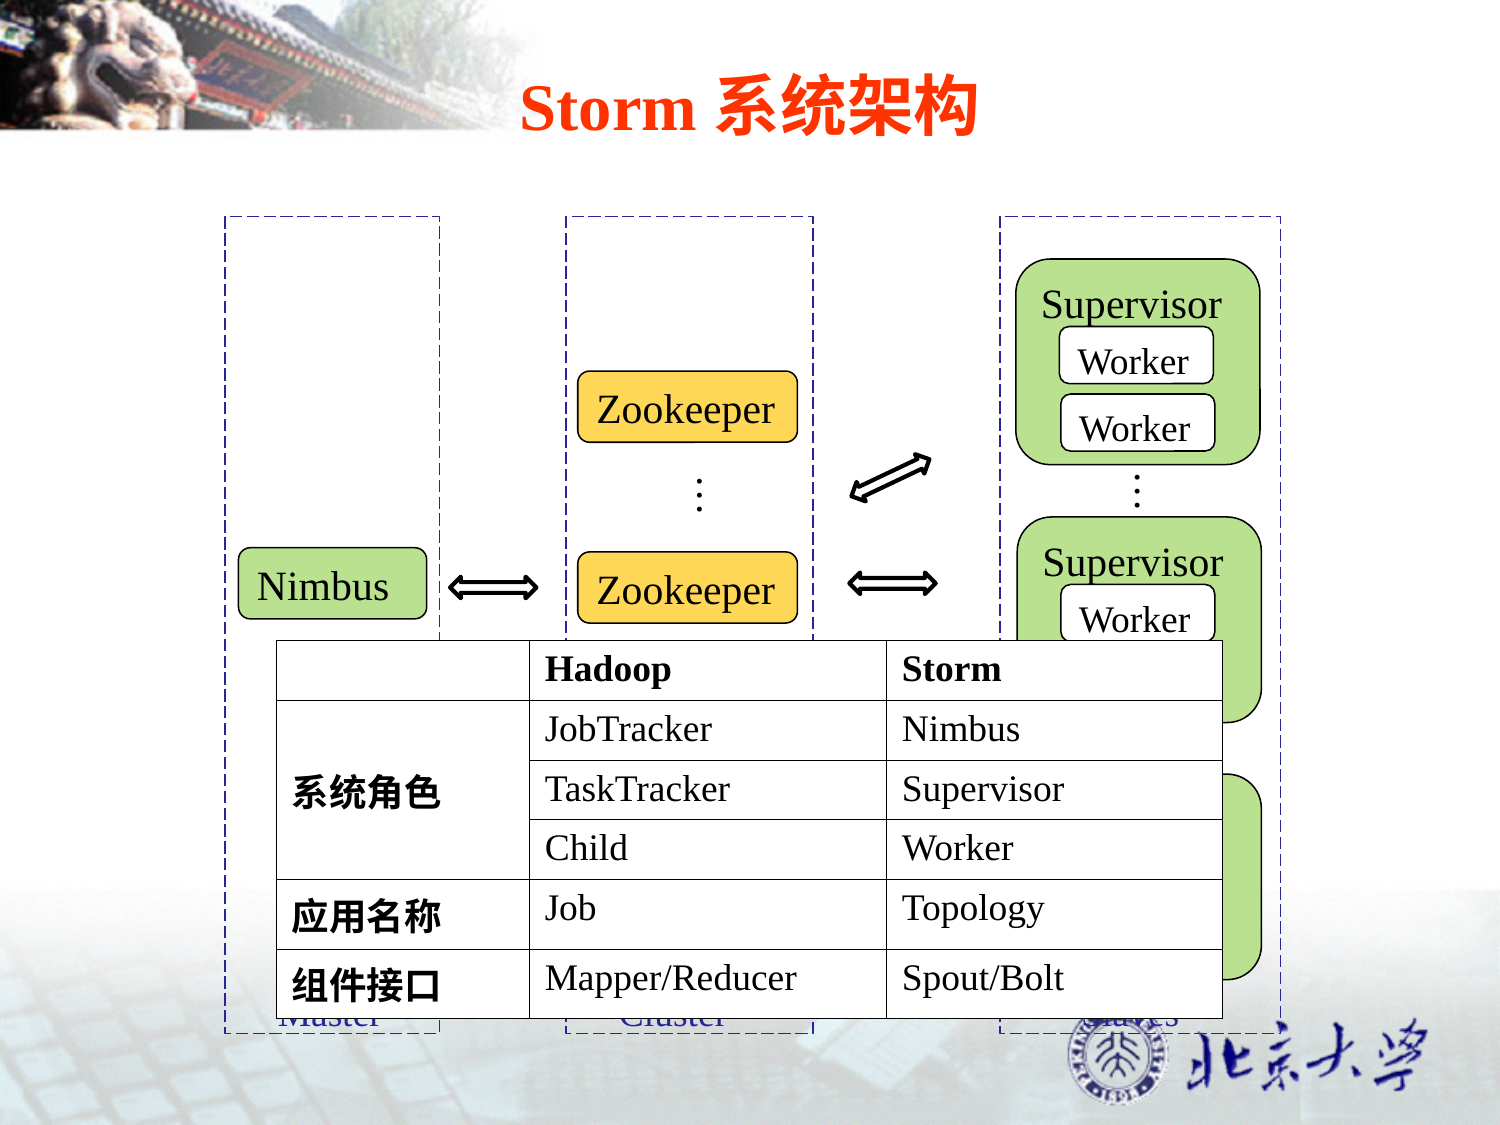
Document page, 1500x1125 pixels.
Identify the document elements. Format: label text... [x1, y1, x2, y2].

picture [0, 0, 1500, 1125]
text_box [224, 216, 1281, 1034]
title Storm系统架构 [112, 30, 1388, 169]
